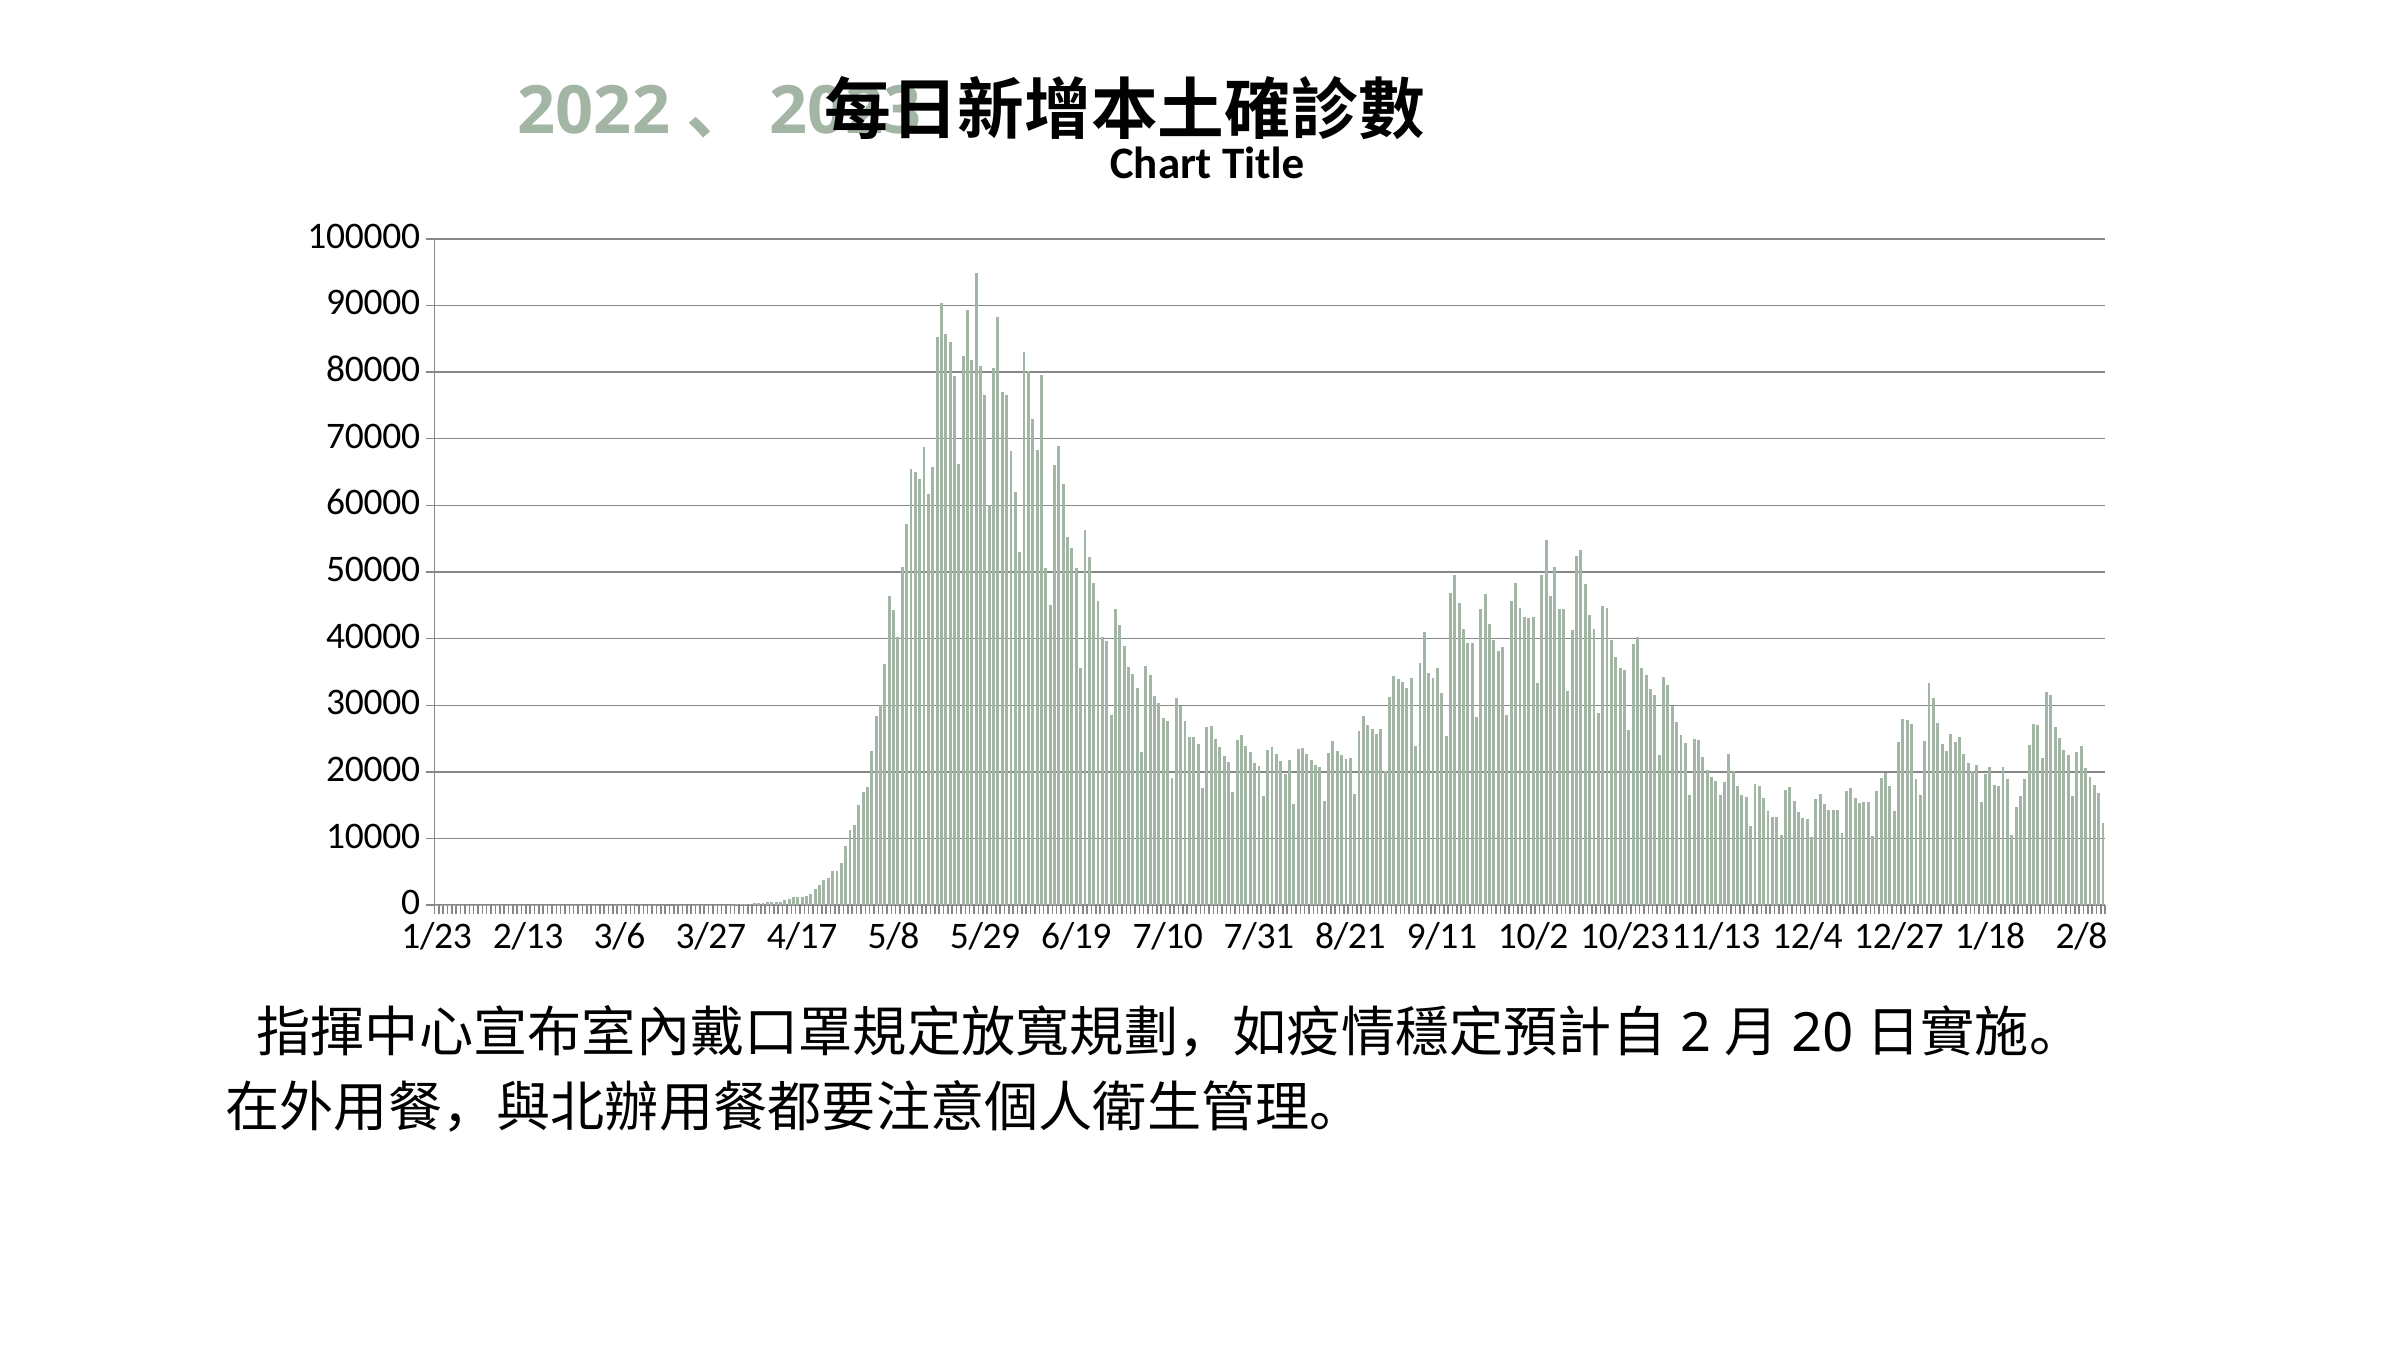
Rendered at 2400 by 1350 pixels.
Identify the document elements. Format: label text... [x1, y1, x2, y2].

text_box 在外用餐，與北辦用餐都要注意個人衛生管理。 [210, 1064, 1380, 1145]
chart [269, 104, 2146, 976]
text_box 每日新增本土確診數 [809, 59, 1441, 104]
text_box 指揮中心宣布室內戴口罩規定放寬規劃，如疫情穩定預計自2月20日實施。 [241, 989, 2099, 1070]
text_box 2022、2023 [502, 59, 809, 104]
